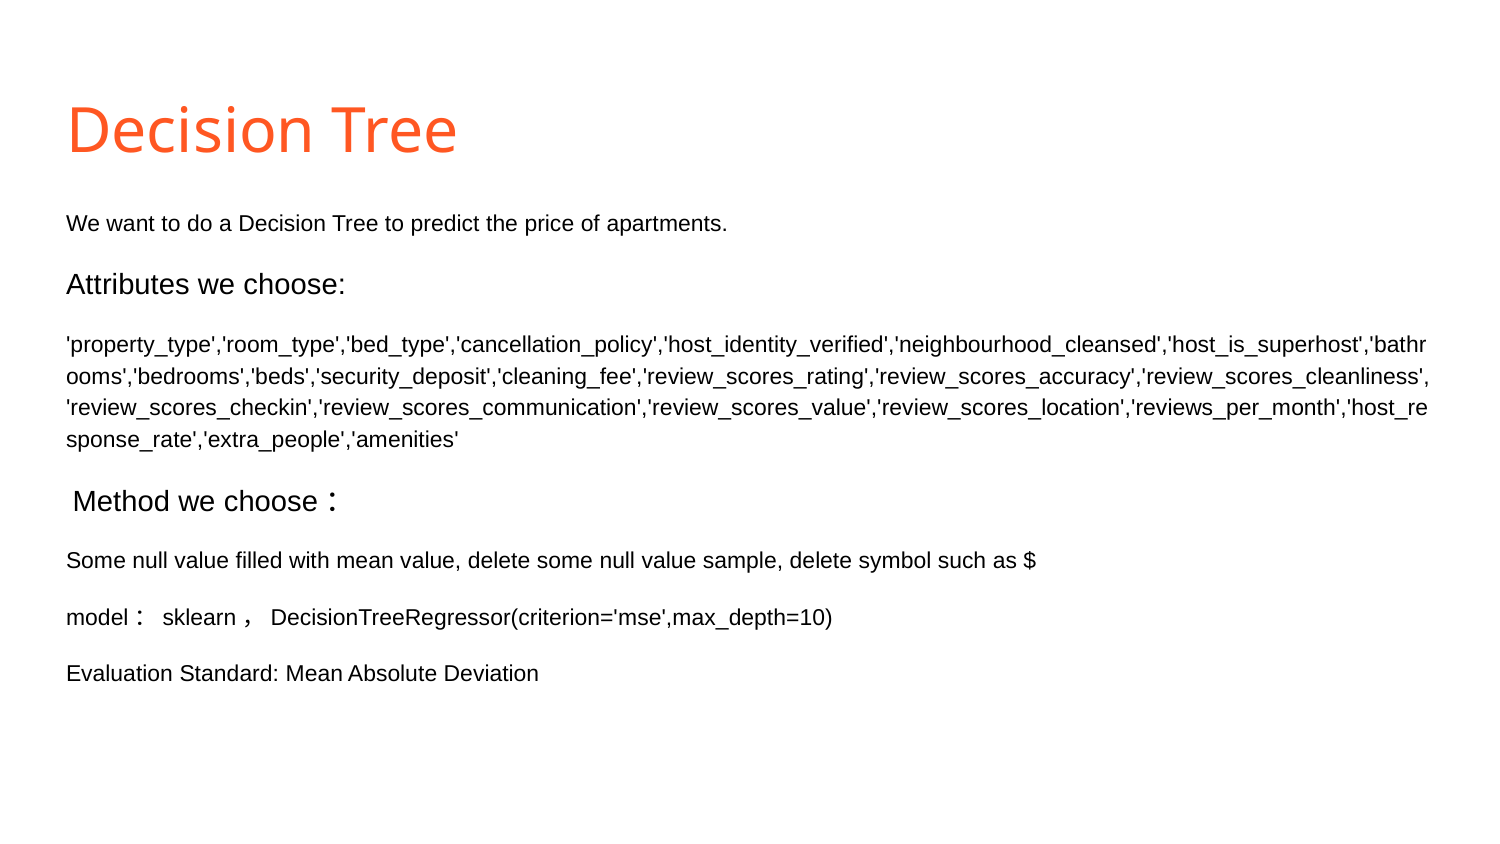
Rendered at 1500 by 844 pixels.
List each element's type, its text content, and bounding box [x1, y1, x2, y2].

title Decision Tree [51, 74, 1449, 169]
list We want to do a Decision Tree to predict the price of apartments. Attributes we choose: 'property_type','room_type','bed_type','cancellation_policy','host_identity_verified','neighbourhood_cleansed','host_is_superhost','bathrooms','bedrooms','beds','security_deposit','cleaning_fee','review_scores_rating','review_scores_accuracy','review_scores_cleanliness','review_scores_checkin','review_scores_communication','review_scores_value','review_scores_location','reviews_per_month','host_response_rate','extra_people','amenities' Method we choose： Some null value filled with mean value, delete some null value sample, delete symbol such as $ model：sklearn，DecisionTreeRegressor(criterion='mse',max_depth=10) Evaluation Standard: Mean Absolute Deviation [51, 189, 1449, 750]
